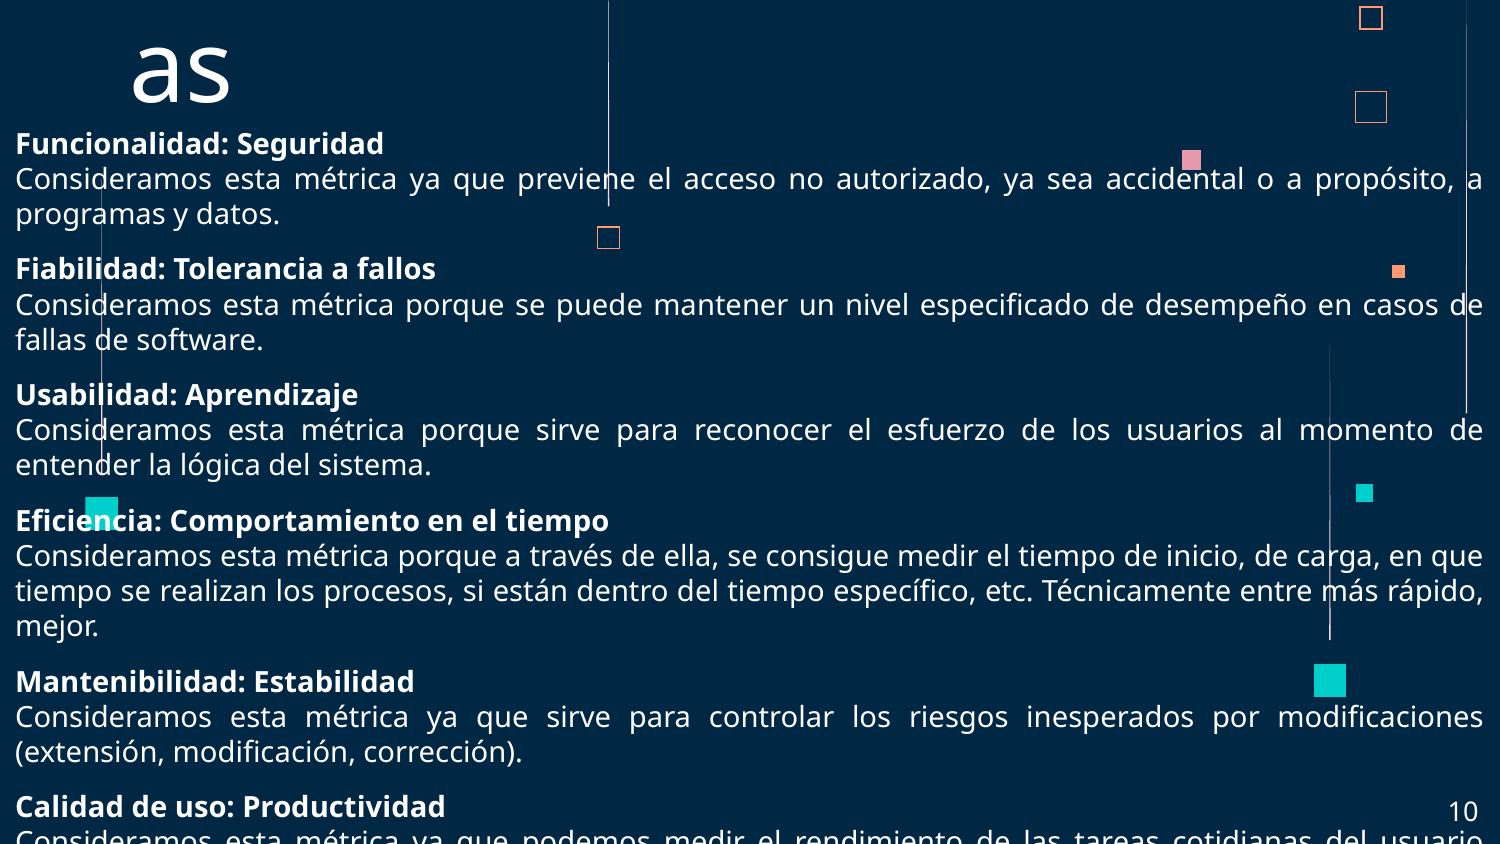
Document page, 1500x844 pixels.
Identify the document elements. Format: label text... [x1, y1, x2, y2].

slide_number ‹#› [1403, 779, 1494, 844]
title Métricas [0, 0, 364, 117]
text_box Funcionalidad: Seguridad Consideramos esta métrica ya que previene el acceso no autorizado, ya sea accidental o a propósito, a programas y datos. Fiabilidad: Tolerancia a fallos Consideramos esta métrica porque se puede mantener un nivel especificado de desempeño en casos de fallas de software. Usabilidad: Aprendizaje Consideramos esta métrica porque sirve para reconocer el esfuerzo de los usuarios al momento de entender la lógica del sistema. Eficiencia: Comportamiento en el tiempo Consideramos esta métrica porque a través de ella, se consigue medir el tiempo de inicio, de carga, en que tiempo se realizan los procesos, si están dentro del tiempo específico, etc. Técnicamente entre más rápido, mejor. Mantenibilidad: Estabilidad Consideramos esta métrica ya que sirve para controlar los riesgos inesperados por modificaciones (extensión, modificación, corrección). Calidad de uso: Productividad Consideramos esta métrica ya que podemos medir el rendimiento de las tareas cotidianas del usuario final. [0, 117, 1500, 769]
